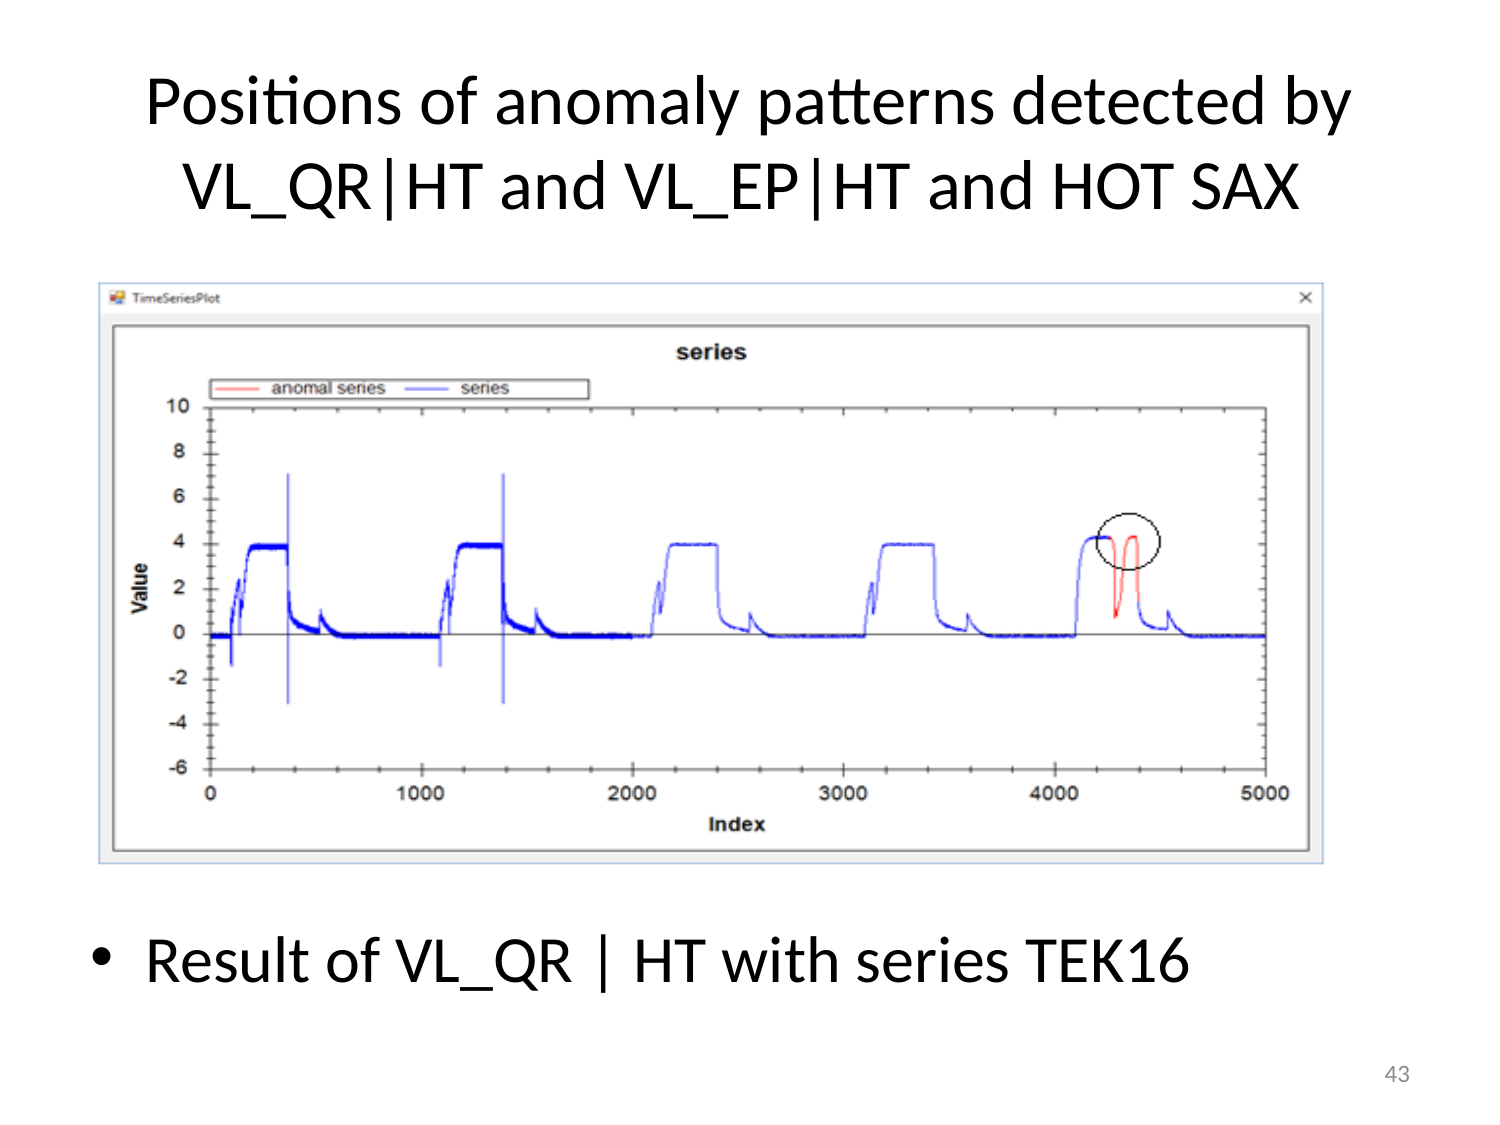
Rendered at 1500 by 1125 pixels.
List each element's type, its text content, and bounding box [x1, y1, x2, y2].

list Result of VL_QR | HT with series TEK16 [75, 262, 1425, 1005]
picture [87, 274, 1338, 876]
title Positions of anomaly patterns detected by VL_QR|HT and VL_EP|HT and HOT SAX [75, 45, 1425, 233]
slide_number 43 [1074, 1042, 1425, 1103]
